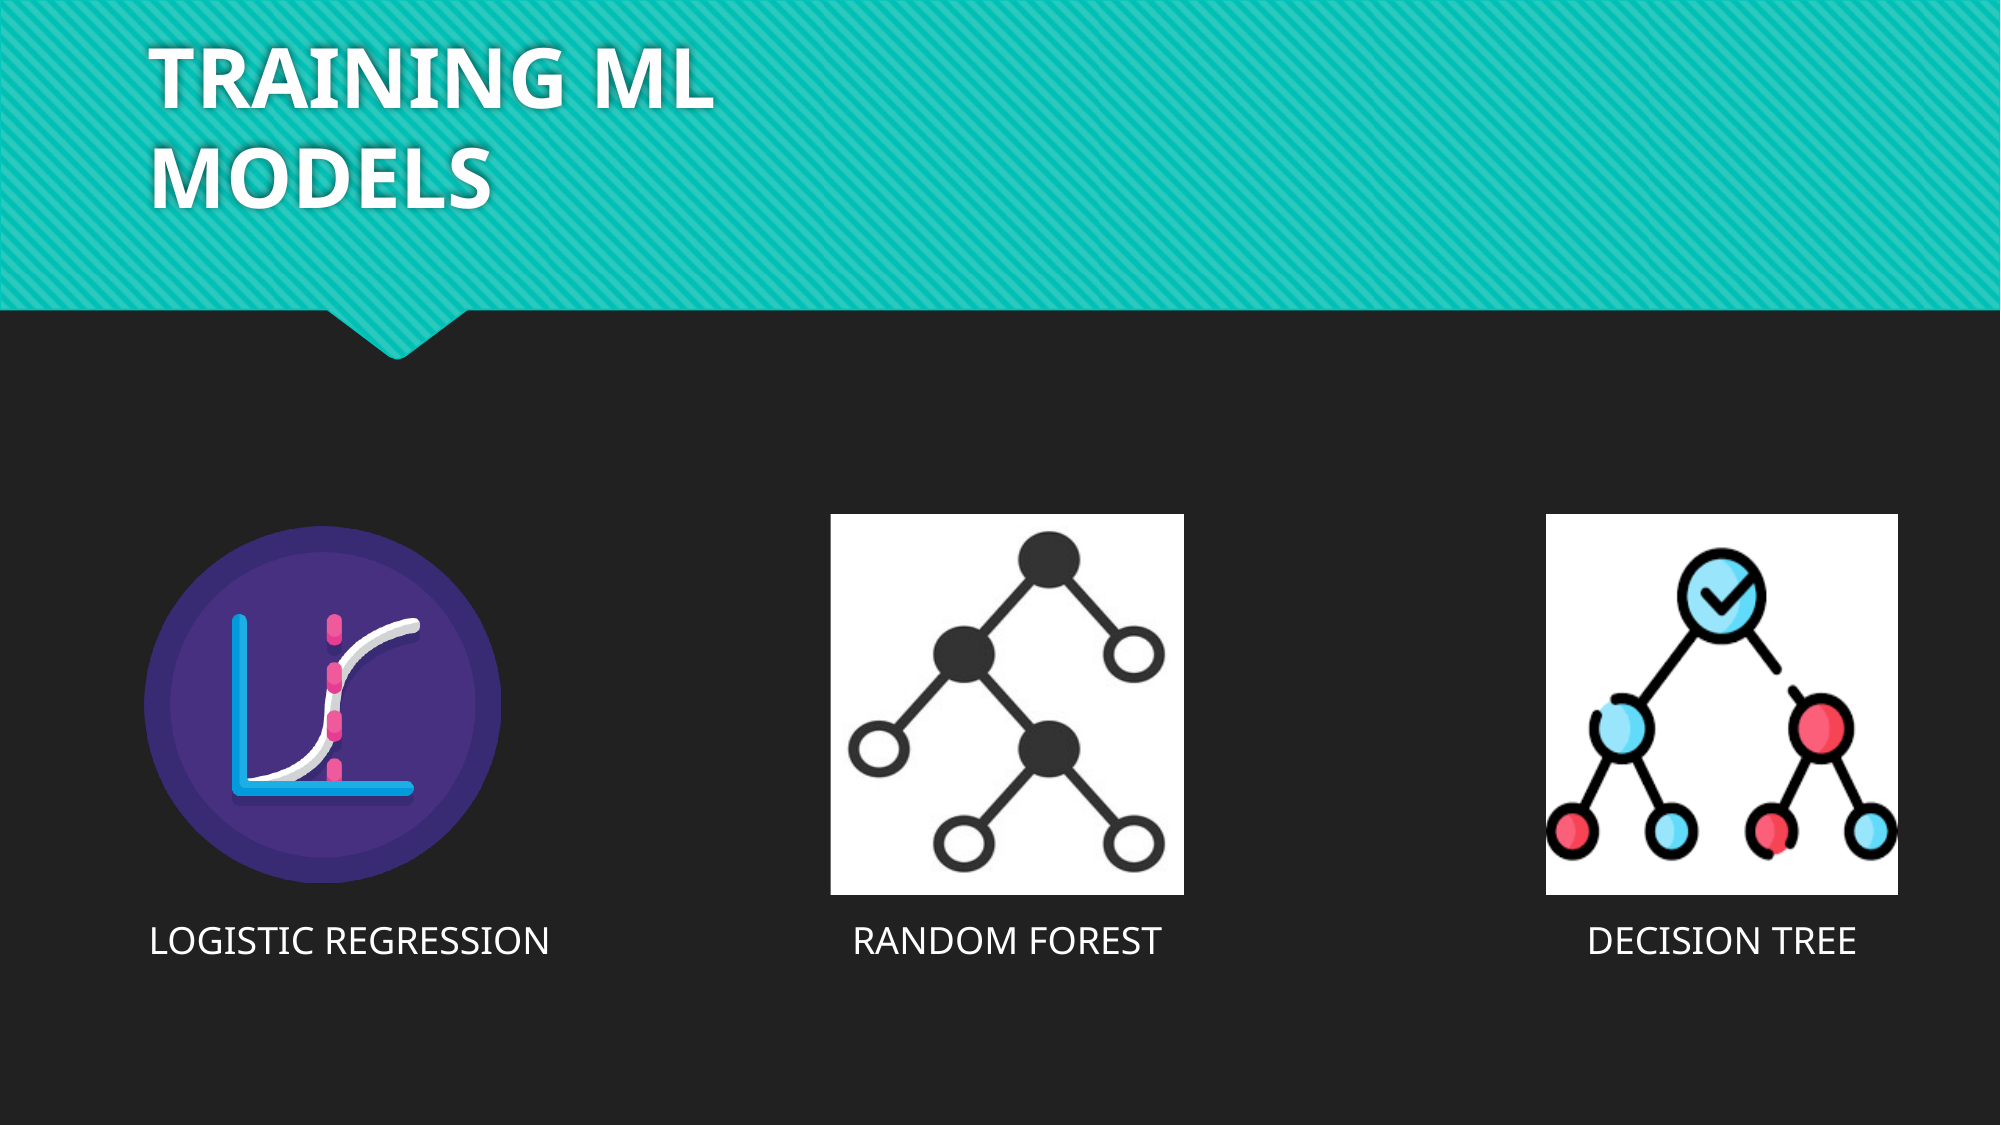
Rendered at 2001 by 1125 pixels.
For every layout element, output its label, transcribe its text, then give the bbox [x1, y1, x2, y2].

title TRAINING ML MODELS [132, 106, 1052, 233]
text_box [1546, 513, 1898, 971]
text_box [132, 513, 568, 971]
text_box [830, 513, 1185, 971]
